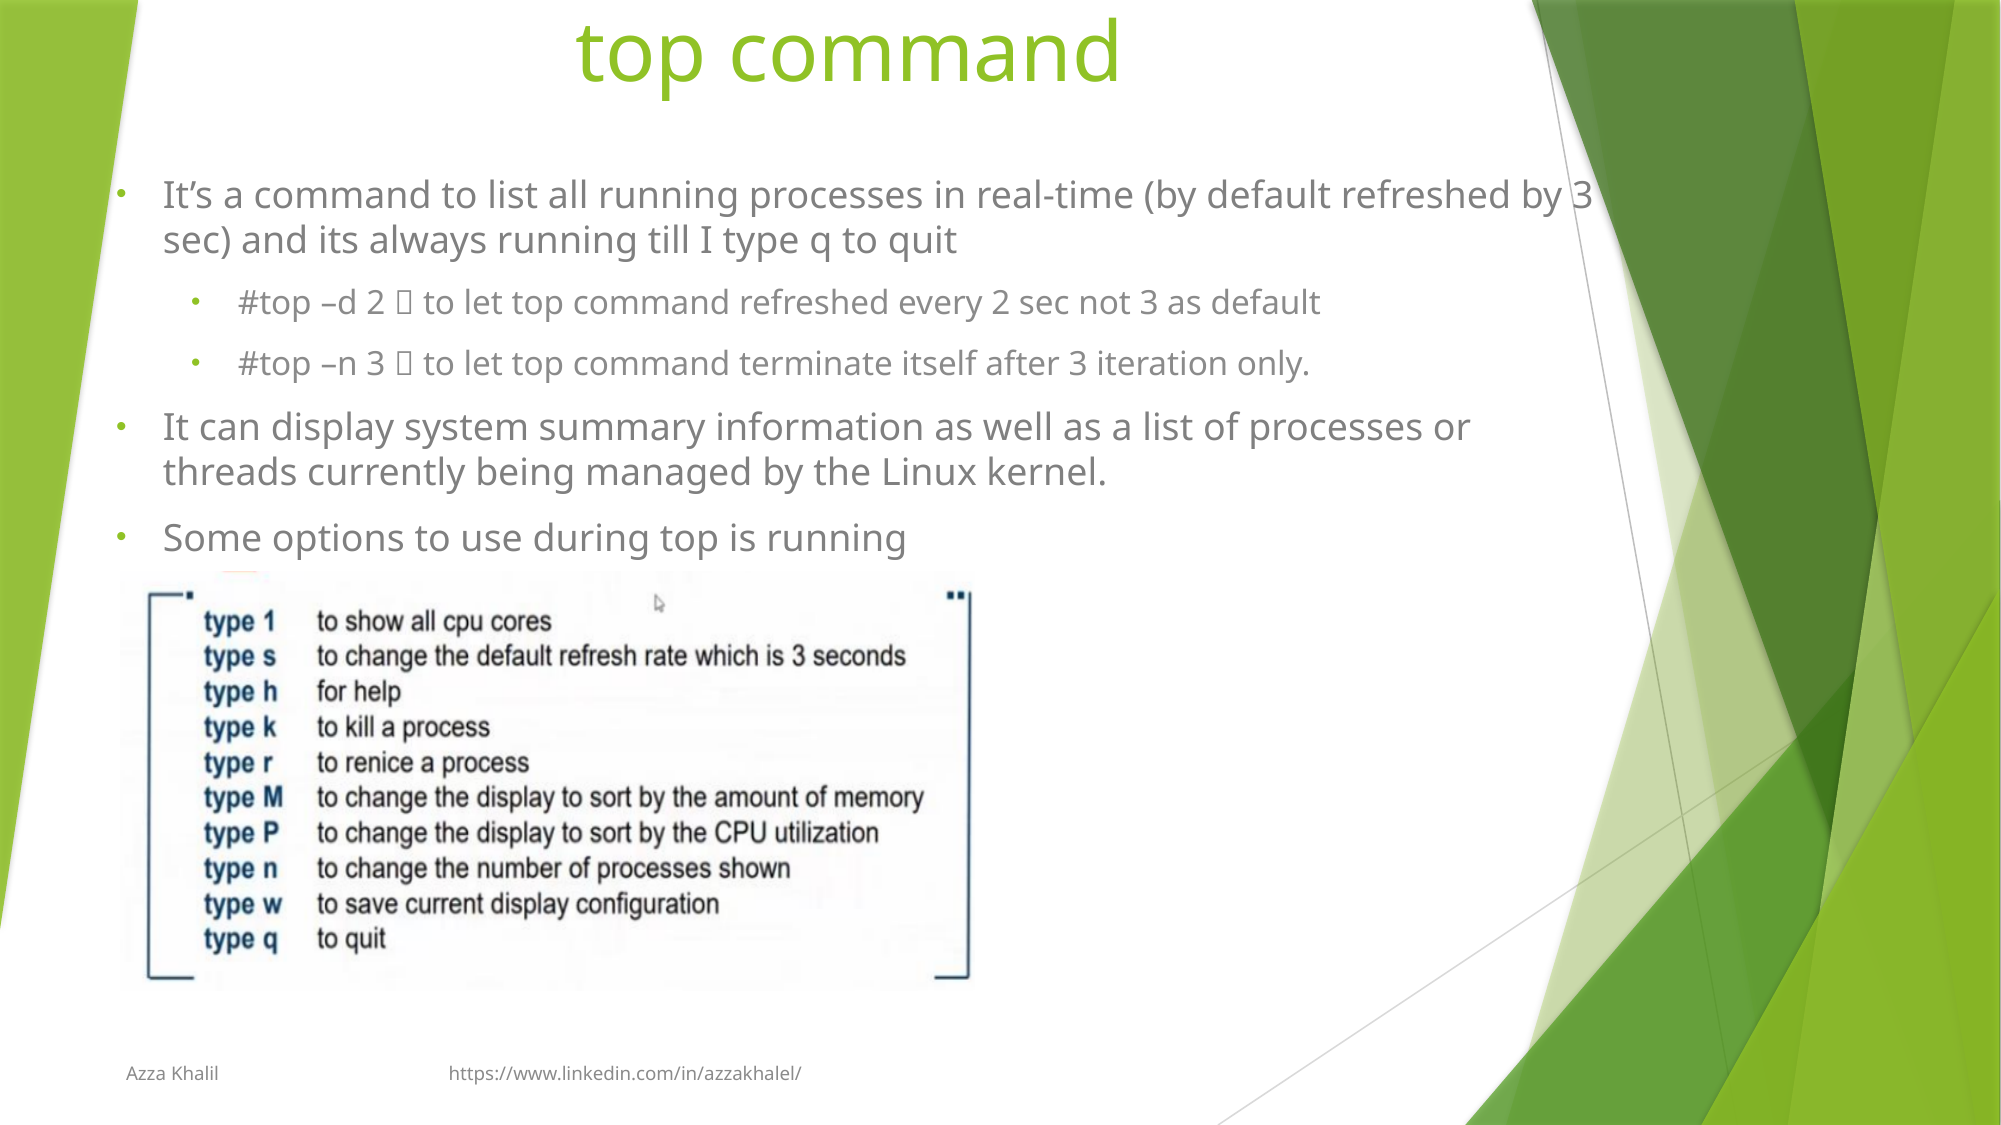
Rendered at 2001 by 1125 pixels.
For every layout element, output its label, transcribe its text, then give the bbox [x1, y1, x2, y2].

footer Azza Khalil https://www.linkedin.com/in/azzakhalel/ [111, 1043, 1145, 1102]
title top command [177, 29, 1522, 106]
picture [119, 571, 975, 992]
subtitle It’s a command to list all running processes in real-time (by default refreshed by 3 sec) and its always running till I type q to quit #top –d 2  to let top command refreshed every 2 sec not 3 as default #top –n 3  to let top command terminate itself after 3 iteration only. It can display system summary information as well as a list of processes or threads currently being managed by the Linux kernel. Some options to use during top is running [100, 163, 1622, 1044]
